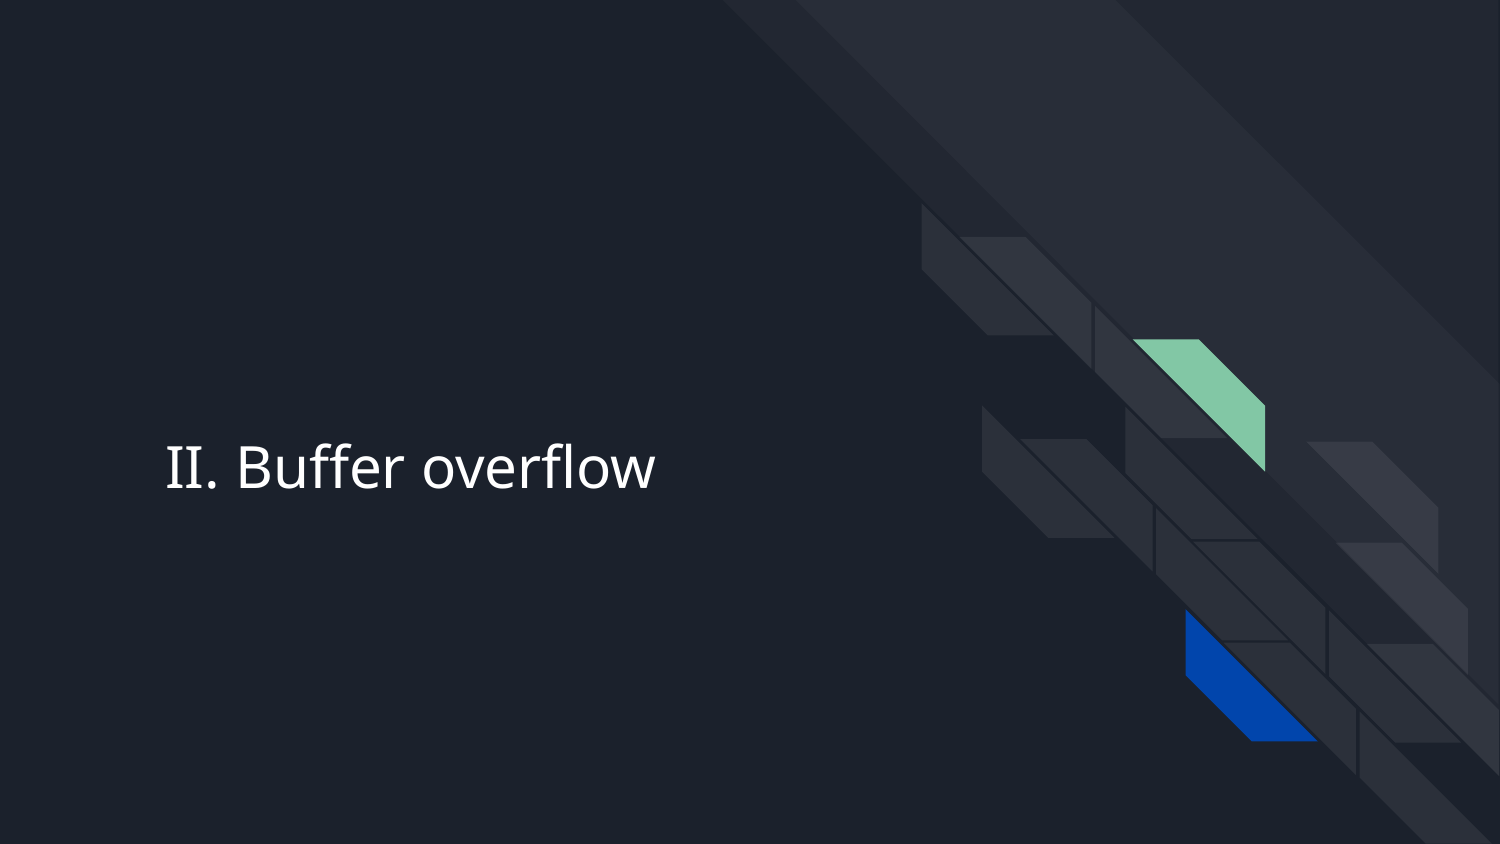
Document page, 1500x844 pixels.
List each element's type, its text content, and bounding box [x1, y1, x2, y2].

text_box II. Buffer overflow [135, 336, 888, 525]
